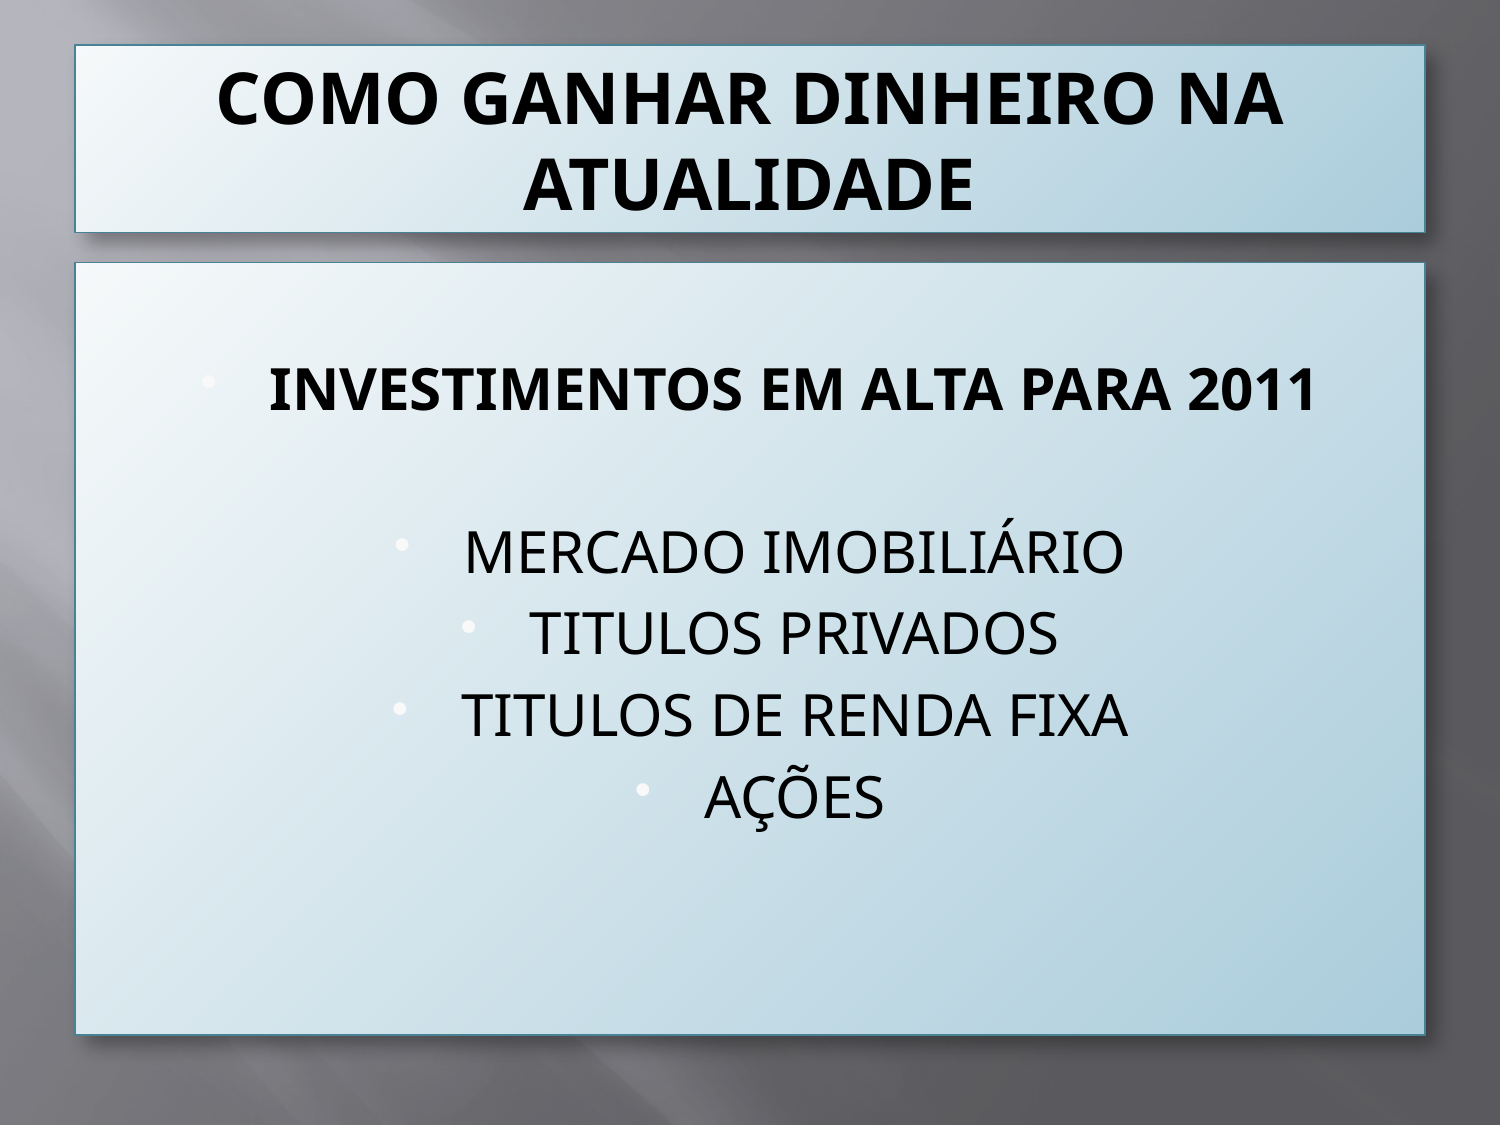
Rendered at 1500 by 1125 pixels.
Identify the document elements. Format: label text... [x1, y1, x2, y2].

list INVESTIMENTOS EM ALTA PARA 2011 MERCADO IMOBILIÁRIO TITULOS PRIVADOS TITULOS DE RENDA FIXA AÇÕES [74, 262, 1426, 1036]
title COMO GANHAR DINHEIRO NA ATUALIDADE [74, 44, 1426, 233]
